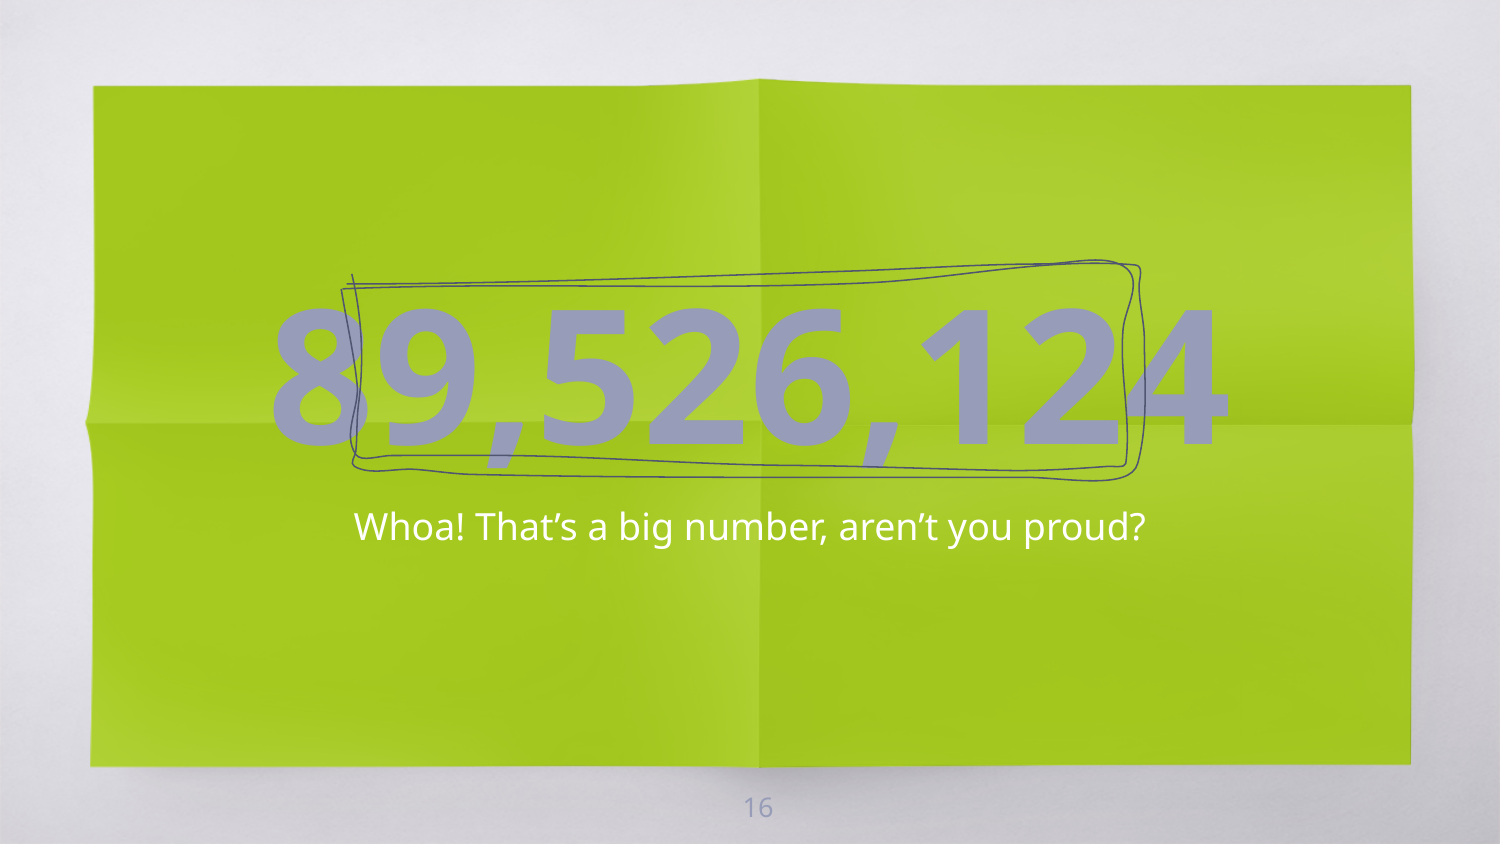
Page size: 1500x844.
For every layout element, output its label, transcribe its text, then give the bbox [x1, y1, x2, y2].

text_box [341, 287, 361, 454]
subtitle Whoa! That’s a big number, aren’t you proud? [238, 487, 1262, 617]
text_box [355, 260, 1117, 288]
text_box [342, 263, 1146, 481]
slide_number ‹#› [713, 775, 804, 825]
title 89,526,124 [238, 306, 1262, 487]
picture [0, 0, 1500, 844]
